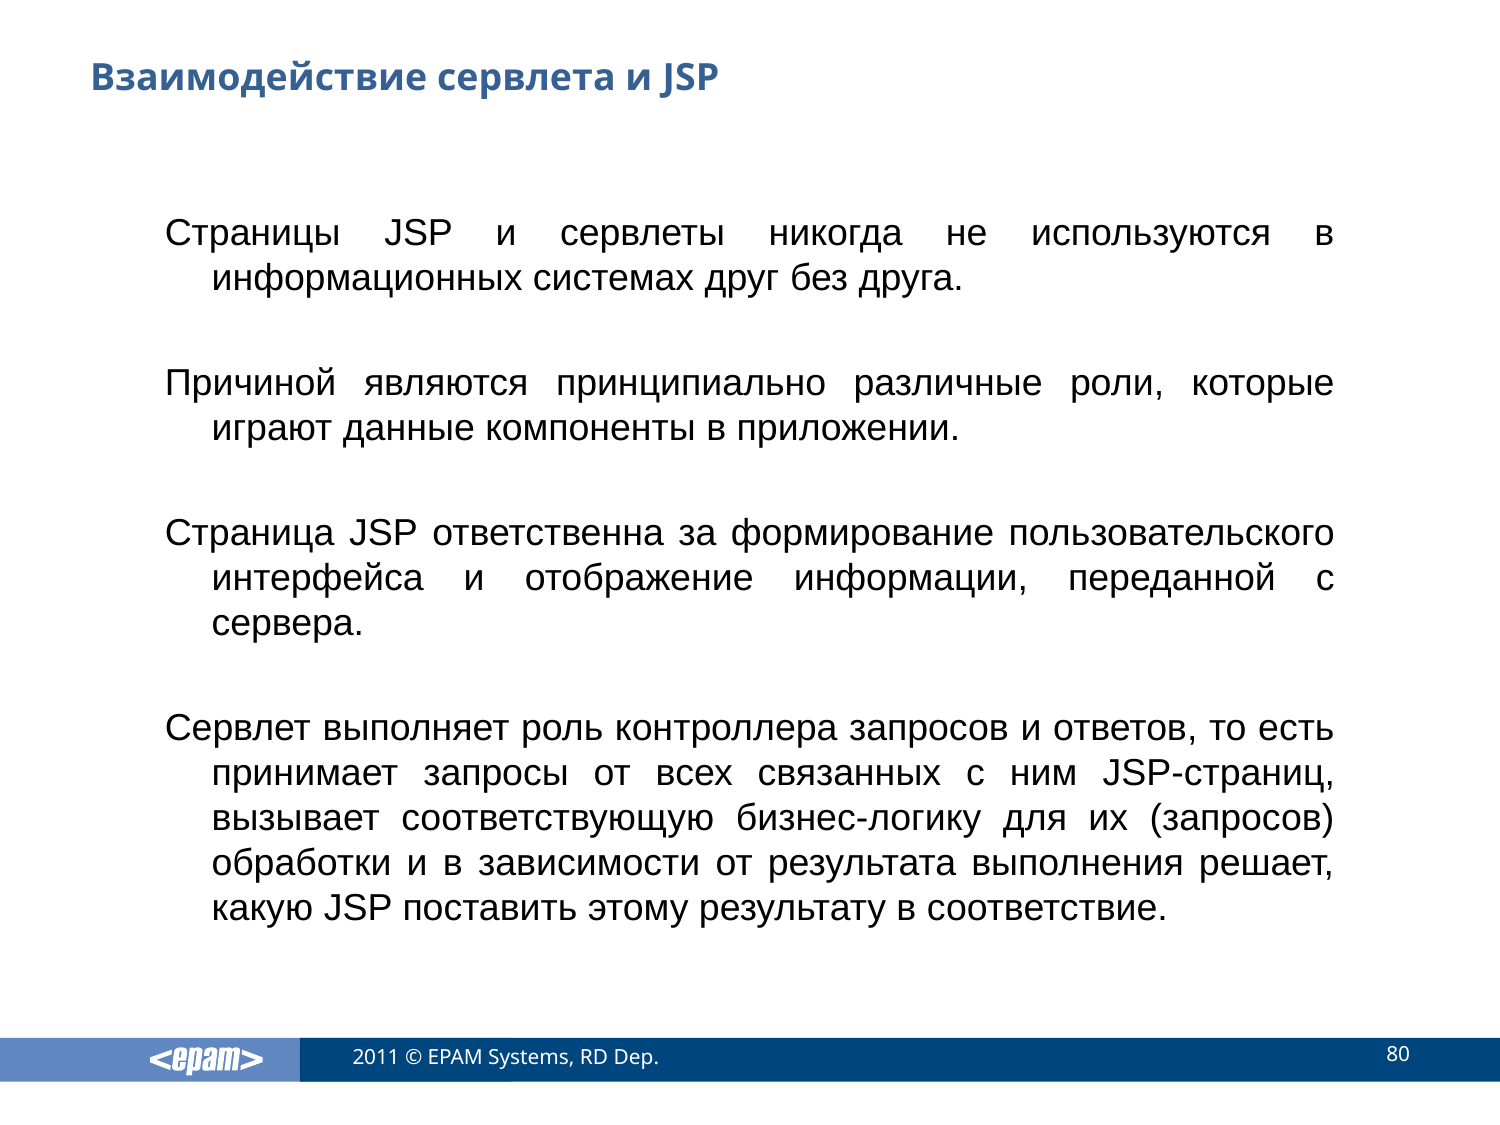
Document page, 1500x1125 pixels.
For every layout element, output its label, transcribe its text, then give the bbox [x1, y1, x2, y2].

list Страницы JSP и сервлеты никогда не используются в информационных системах друг без друга. Причиной являются принципиально различные роли, которые играют данные компоненты в приложении. Страница JSP ответственна за формирование пользовательского интерфейса и отображение информации, переданной с сервера. Сервлет выполняет роль контроллера запросов и ответов, то есть принимает запросы от всех связанных с ним JSP-страниц, вызывает соответствующую бизнес-логику для их (запросов) обработки и в зависимости от результата выполнения решает, какую JSP поставить этому результату в соответствие. [150, 200, 1350, 988]
slide_number 80 [1262, 1025, 1425, 1085]
title Взаимодействие сервлета и JSP [75, 45, 1425, 163]
footer 2011 © EPAM Systems, RD Dep. [337, 1028, 738, 1088]
